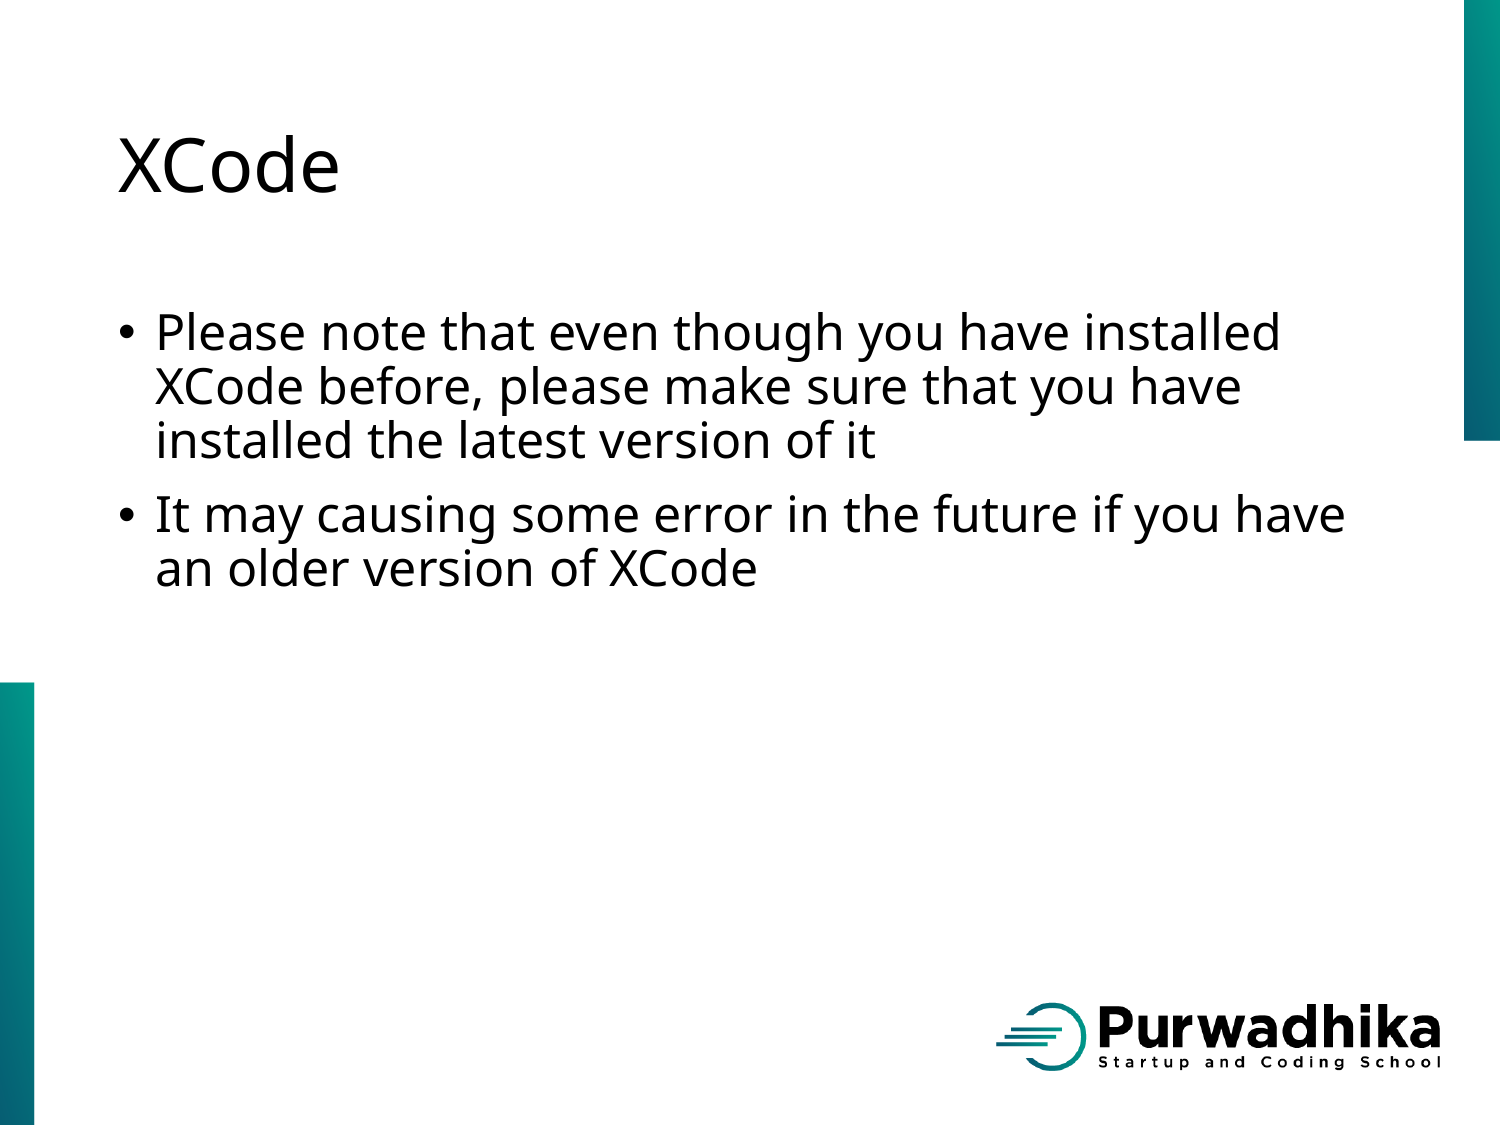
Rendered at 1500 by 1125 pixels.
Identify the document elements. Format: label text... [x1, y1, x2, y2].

title XCode [103, 59, 1397, 278]
list Please note that even though you have installed XCode before, please make sure that you have installed the latest version of it It may causing some error in the future if you have an older version of XCode [103, 299, 1397, 984]
picture [0, 0, 1500, 1125]
